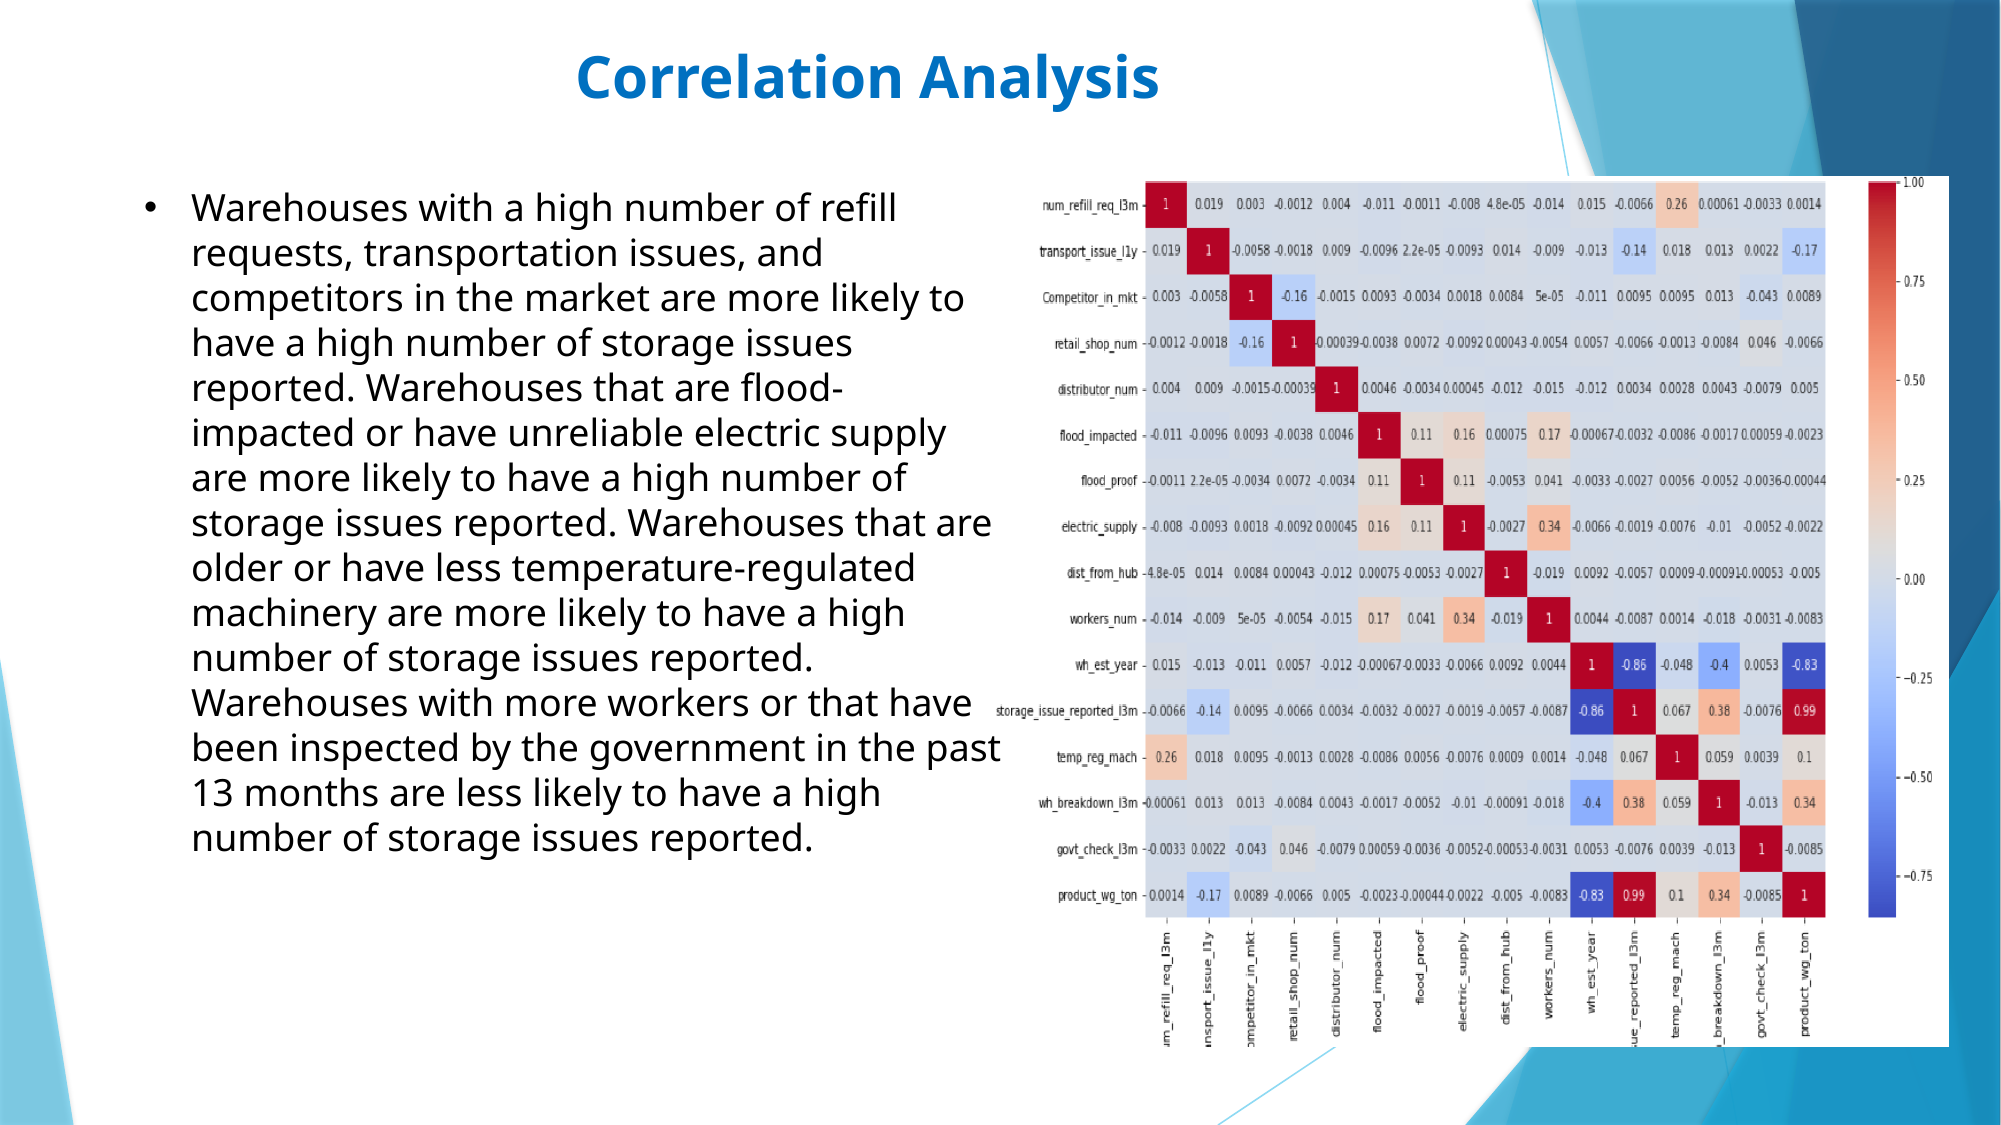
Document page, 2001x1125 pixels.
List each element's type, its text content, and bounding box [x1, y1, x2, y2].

text_box Correlation Analysis [173, 33, 1563, 118]
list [972, 175, 1949, 1048]
text_box Warehouses with a high number of refill requests, transportation issues, and competitors in the market are more likely to have a high number of storage issues reported. Warehouses that are flood-impacted or have unreliable electric supply are more likely to have a high number of storage issues reported. Warehouses that are older or have less temperature-regulated machinery are more likely to have a high number of storage issues reported. Warehouses with more workers or that have been inspected by the government in the past 13 months are less likely to have a high number of storage issues reported. [129, 176, 972, 866]
